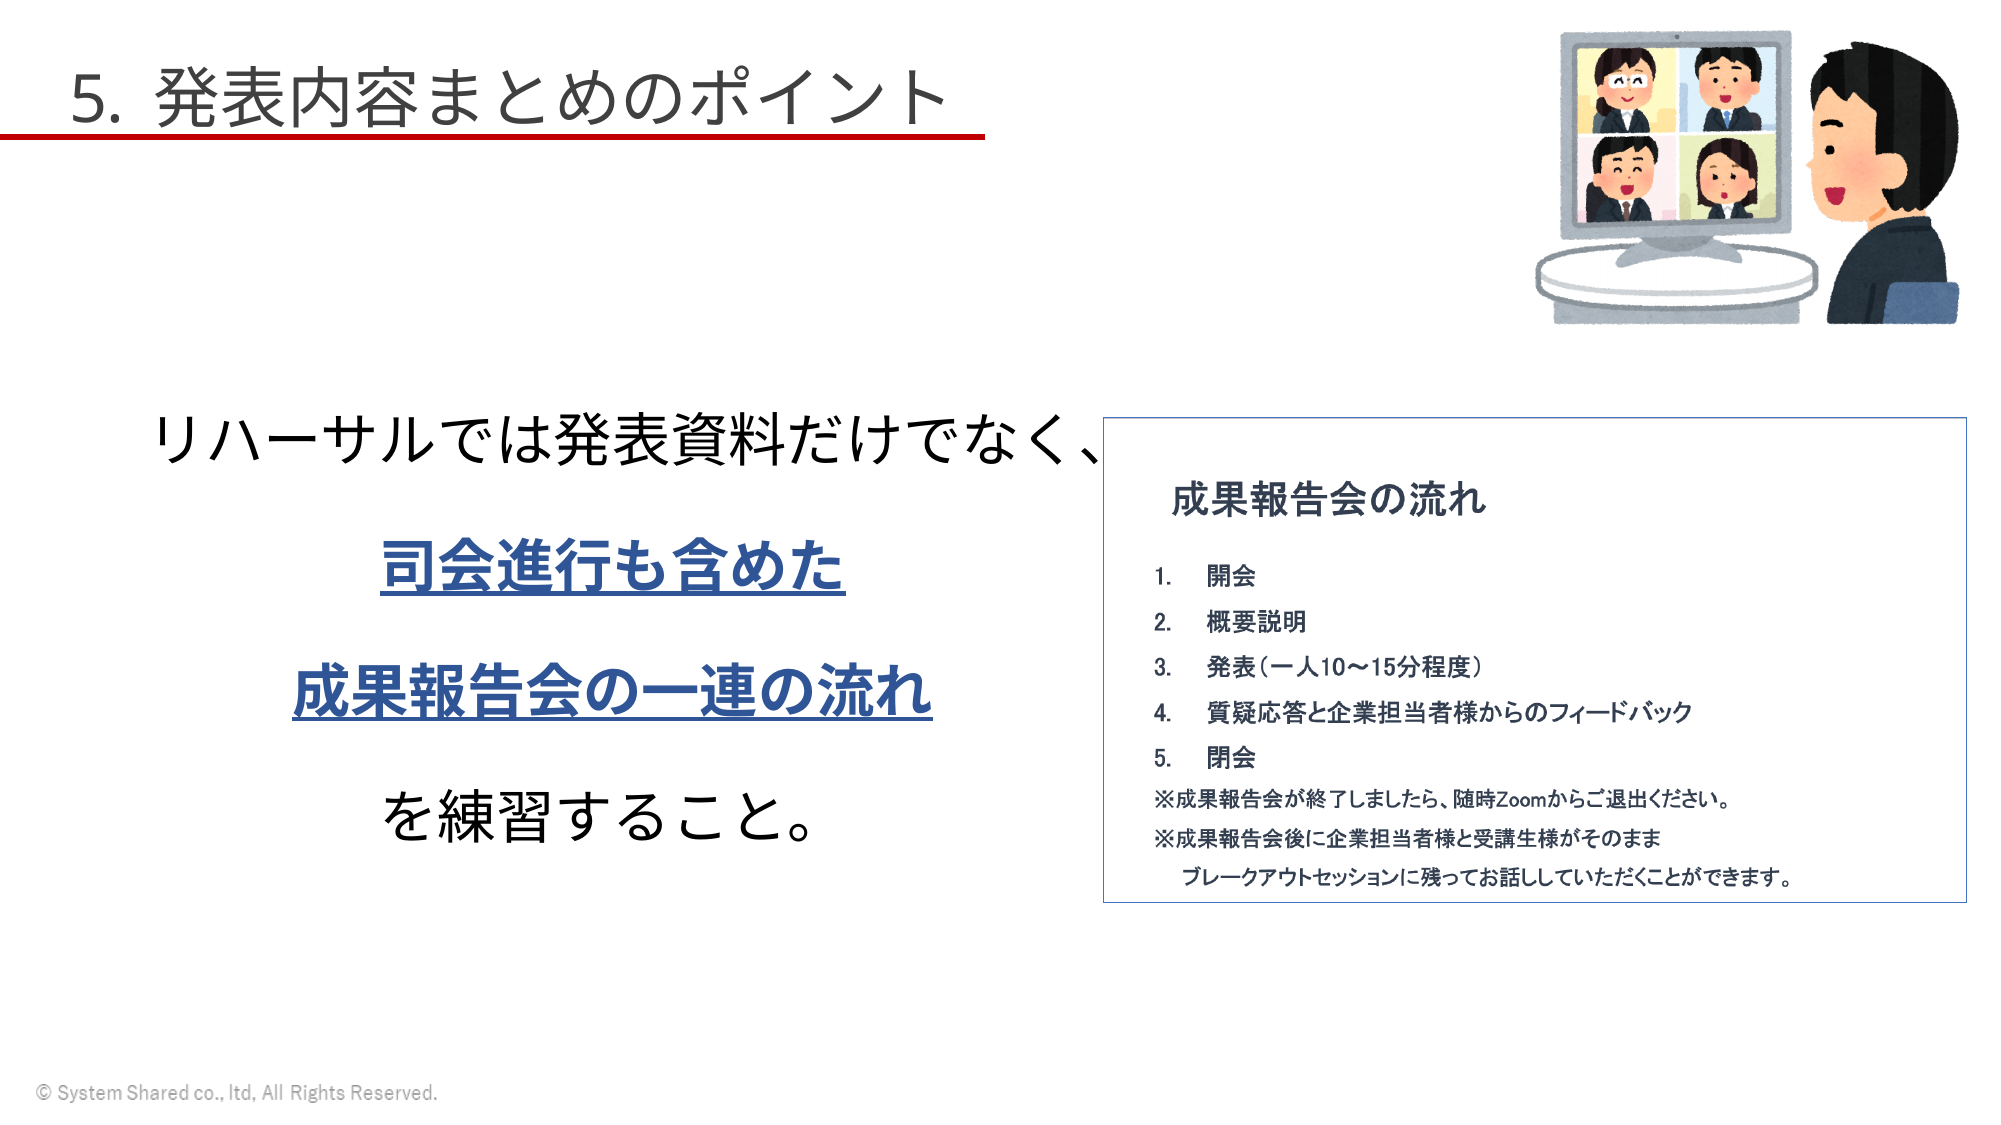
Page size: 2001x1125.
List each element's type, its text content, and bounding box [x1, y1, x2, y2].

text_box 発表内容まとめのポイント [54, 43, 1530, 158]
picture [1530, 0, 1967, 374]
picture [0, 1064, 575, 1125]
picture [1103, 417, 1967, 903]
list リハーサルでは発表資料だけでなく、 司会進行も含めた 成果報告会の一連の流れ を練習すること。 [115, 360, 1104, 931]
